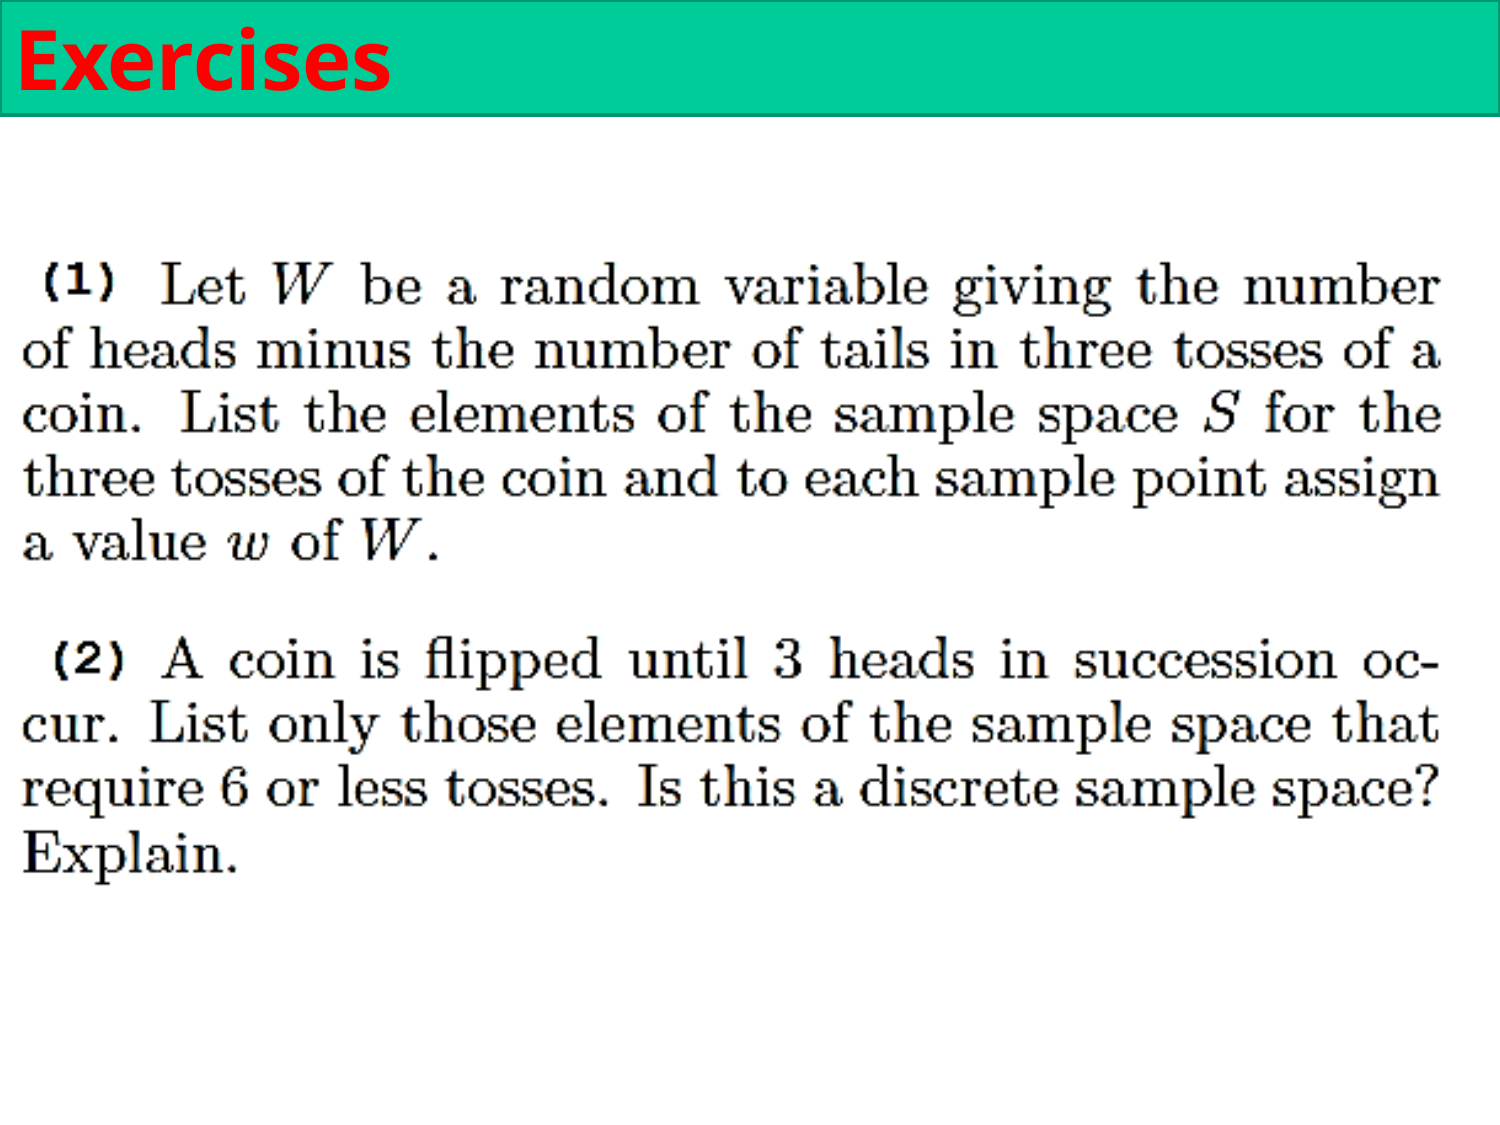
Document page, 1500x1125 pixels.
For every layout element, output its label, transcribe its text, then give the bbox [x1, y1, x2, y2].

text_box Exercises [0, 0, 1500, 117]
picture [12, 231, 1488, 910]
